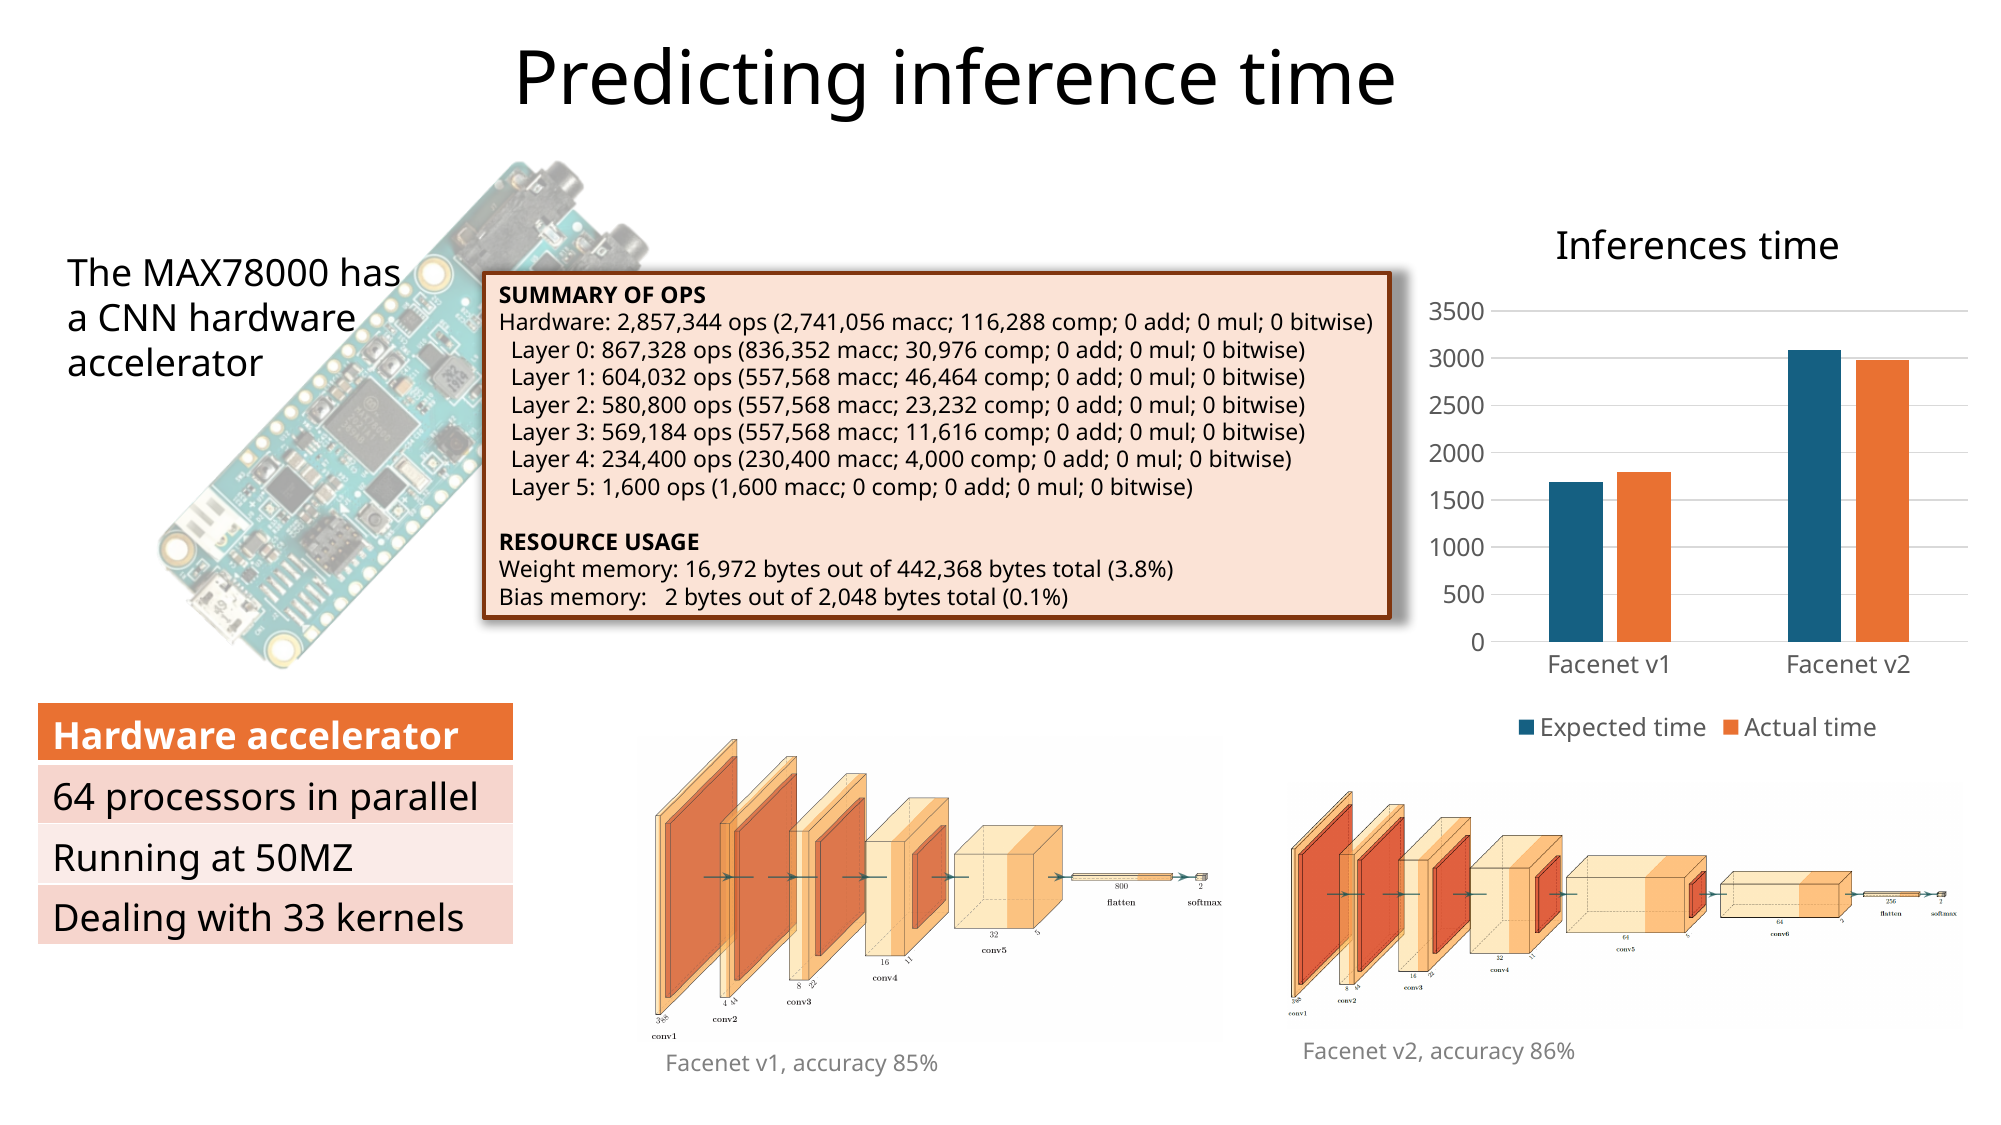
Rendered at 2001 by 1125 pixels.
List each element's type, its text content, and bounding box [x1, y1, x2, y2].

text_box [636, 736, 1223, 1085]
text_box SUMMARY OF OPS Hardware: 2,857,344 ops (2,741,056 macc; 116,288 comp; 0 add; 0 mul; 0 bitwise) Layer 0: 867,328 ops (836,352 macc; 30,976 comp; 0 add; 0 mul; 0 bitwise) Layer 1: 604,032 ops (557,568 macc; 46,464 comp; 0 add; 0 mul; 0 bitwise) Layer 2: 580,800 ops (557,568 macc; 23,232 comp; 0 add; 0 mul; 0 bitwise) Layer 3: 569,184 ops (557,568 macc; 11,616 comp; 0 add; 0 mul; 0 bitwise) Layer 4: 234,400 ops (230,400 macc; 4,000 comp; 0 add; 0 mul; 0 bitwise) Layer 5: 1,600 ops (1,600 macc; 0 comp; 0 add; 0 mul; 0 bitwise) RESOURCE USAGE Weight memory: 16,972 bytes out of 442,368 bytes total (3.8%) Bias memory: 2 bytes out of 2,048 bytes total (0.1%) [673, 272, 1390, 618]
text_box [1287, 782, 1963, 1073]
chart [1416, 186, 1980, 751]
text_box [51, 143, 673, 680]
text_box Predicting inference time [333, 22, 1579, 127]
